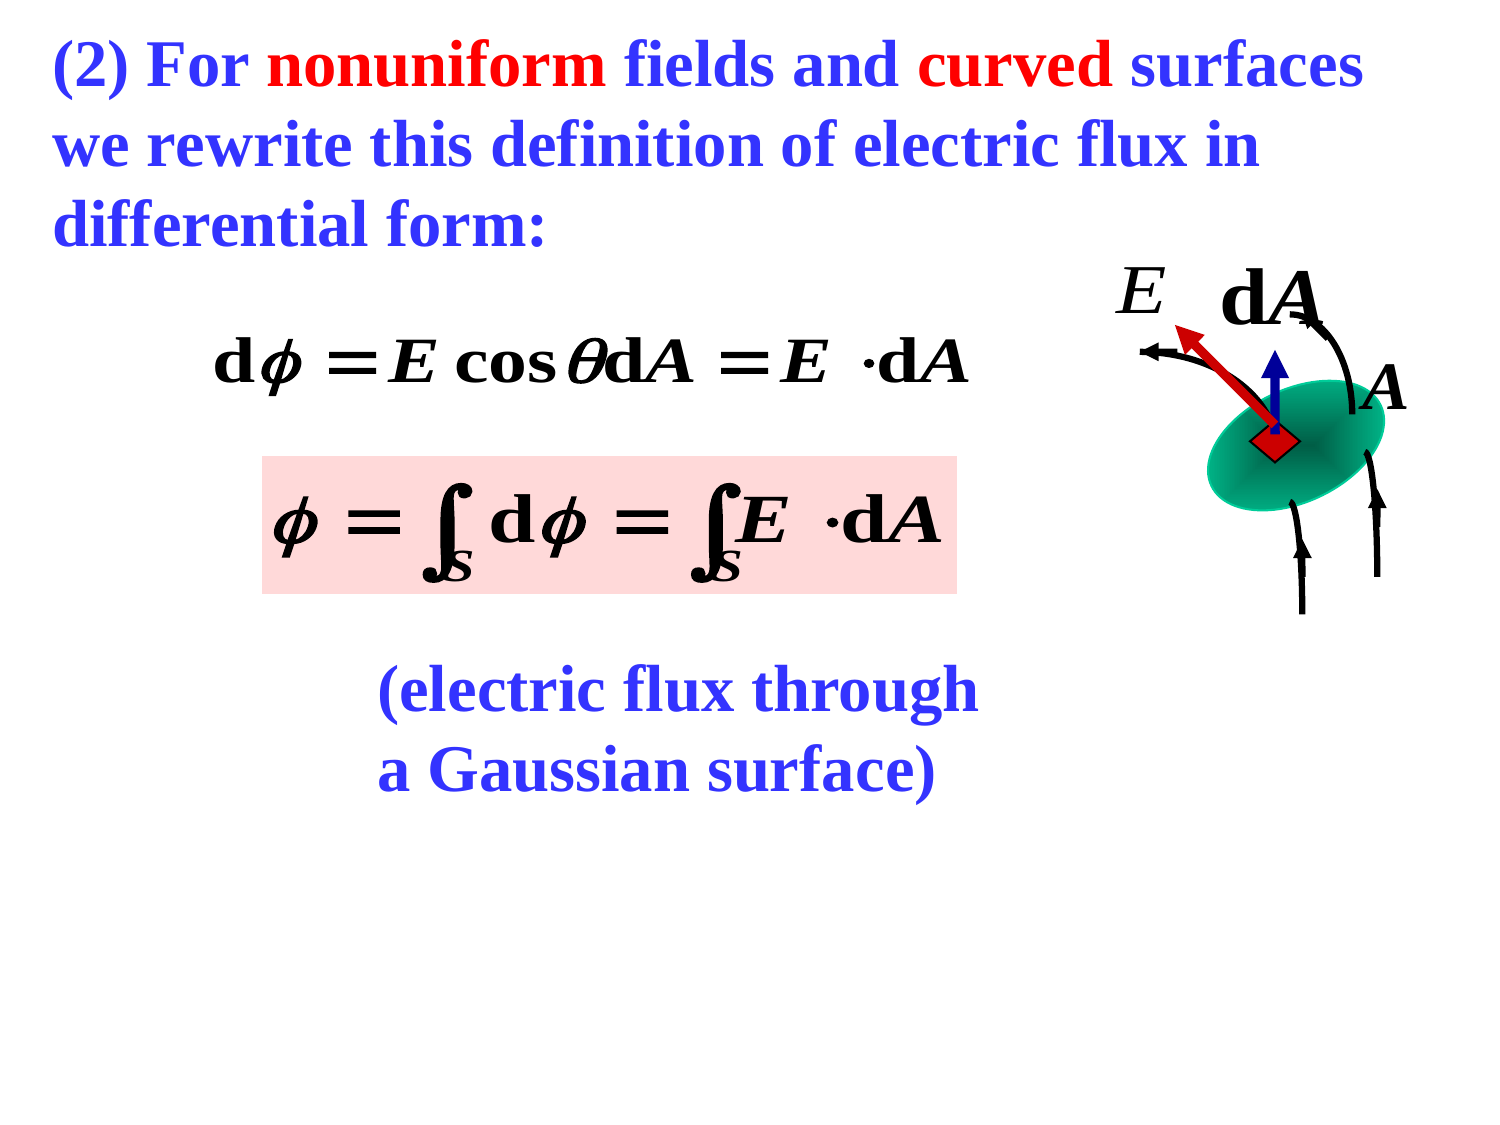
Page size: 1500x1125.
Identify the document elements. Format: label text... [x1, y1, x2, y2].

text_box (electric flux through a Gaussian surface) [362, 637, 1038, 813]
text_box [203, 306, 987, 409]
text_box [1099, 230, 1424, 615]
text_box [262, 456, 958, 595]
text_box (2) For nonuniform fields and curved surfaces we rewrite this definition of electric flux in differential form: [37, 12, 1400, 268]
